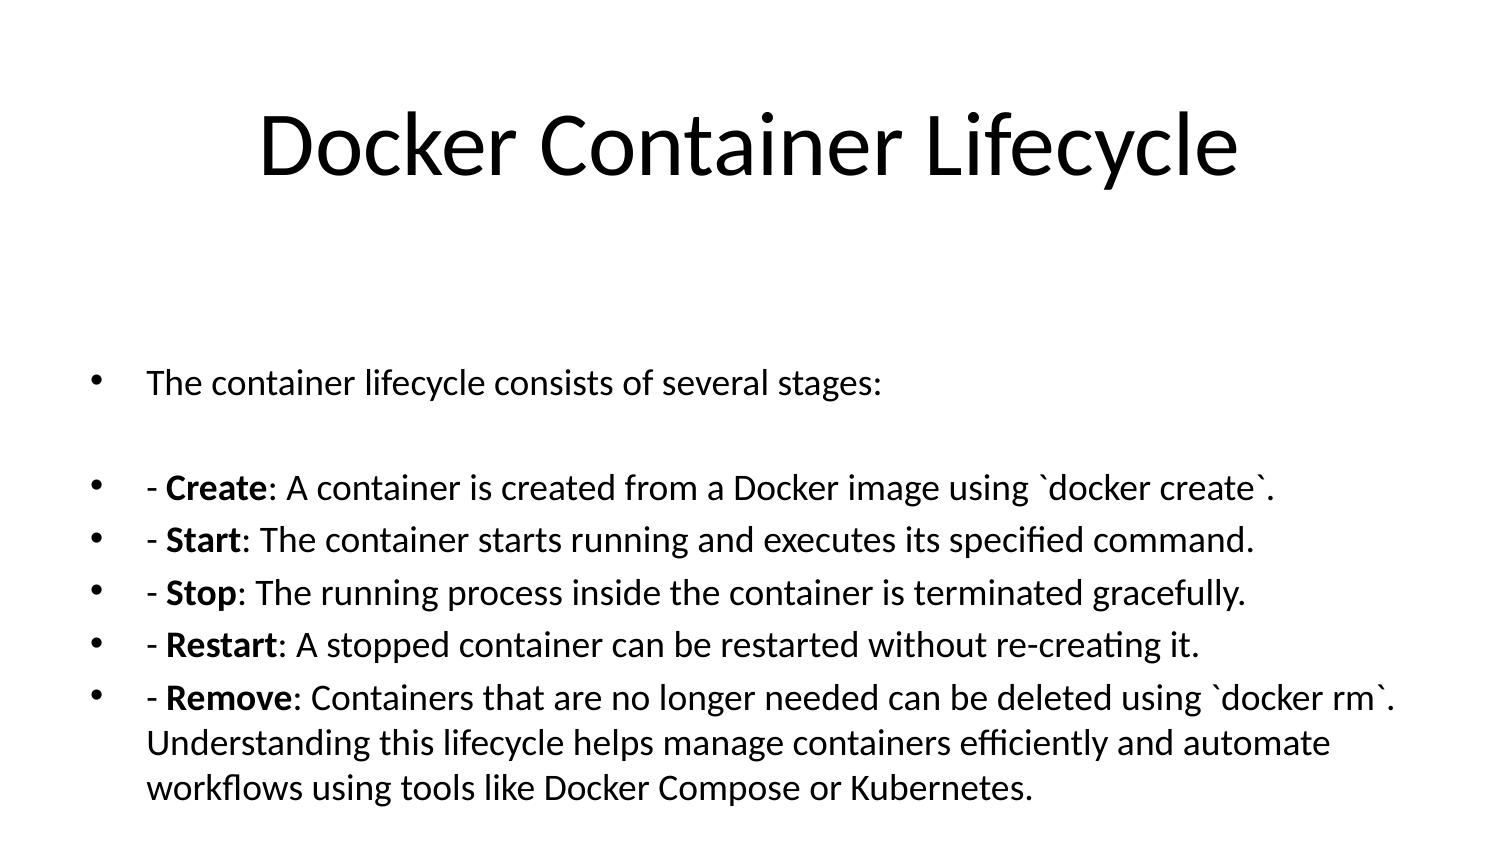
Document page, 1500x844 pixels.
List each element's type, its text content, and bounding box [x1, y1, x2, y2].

title Docker Container Lifecycle [75, 45, 1425, 233]
list The container lifecycle consists of several stages: - Create: A container is created from a Docker image using `docker create`. - Start: The container starts running and executes its specified command. - Stop: The running process inside the container is terminated gracefully. - Restart: A stopped container can be restarted without re-creating it. - Remove: Containers that are no longer needed can be deleted using `docker rm`. Understanding this lifecycle helps manage containers efficiently and automate workflows using tools like Docker Compose or Kubernetes. [75, 262, 1425, 844]
